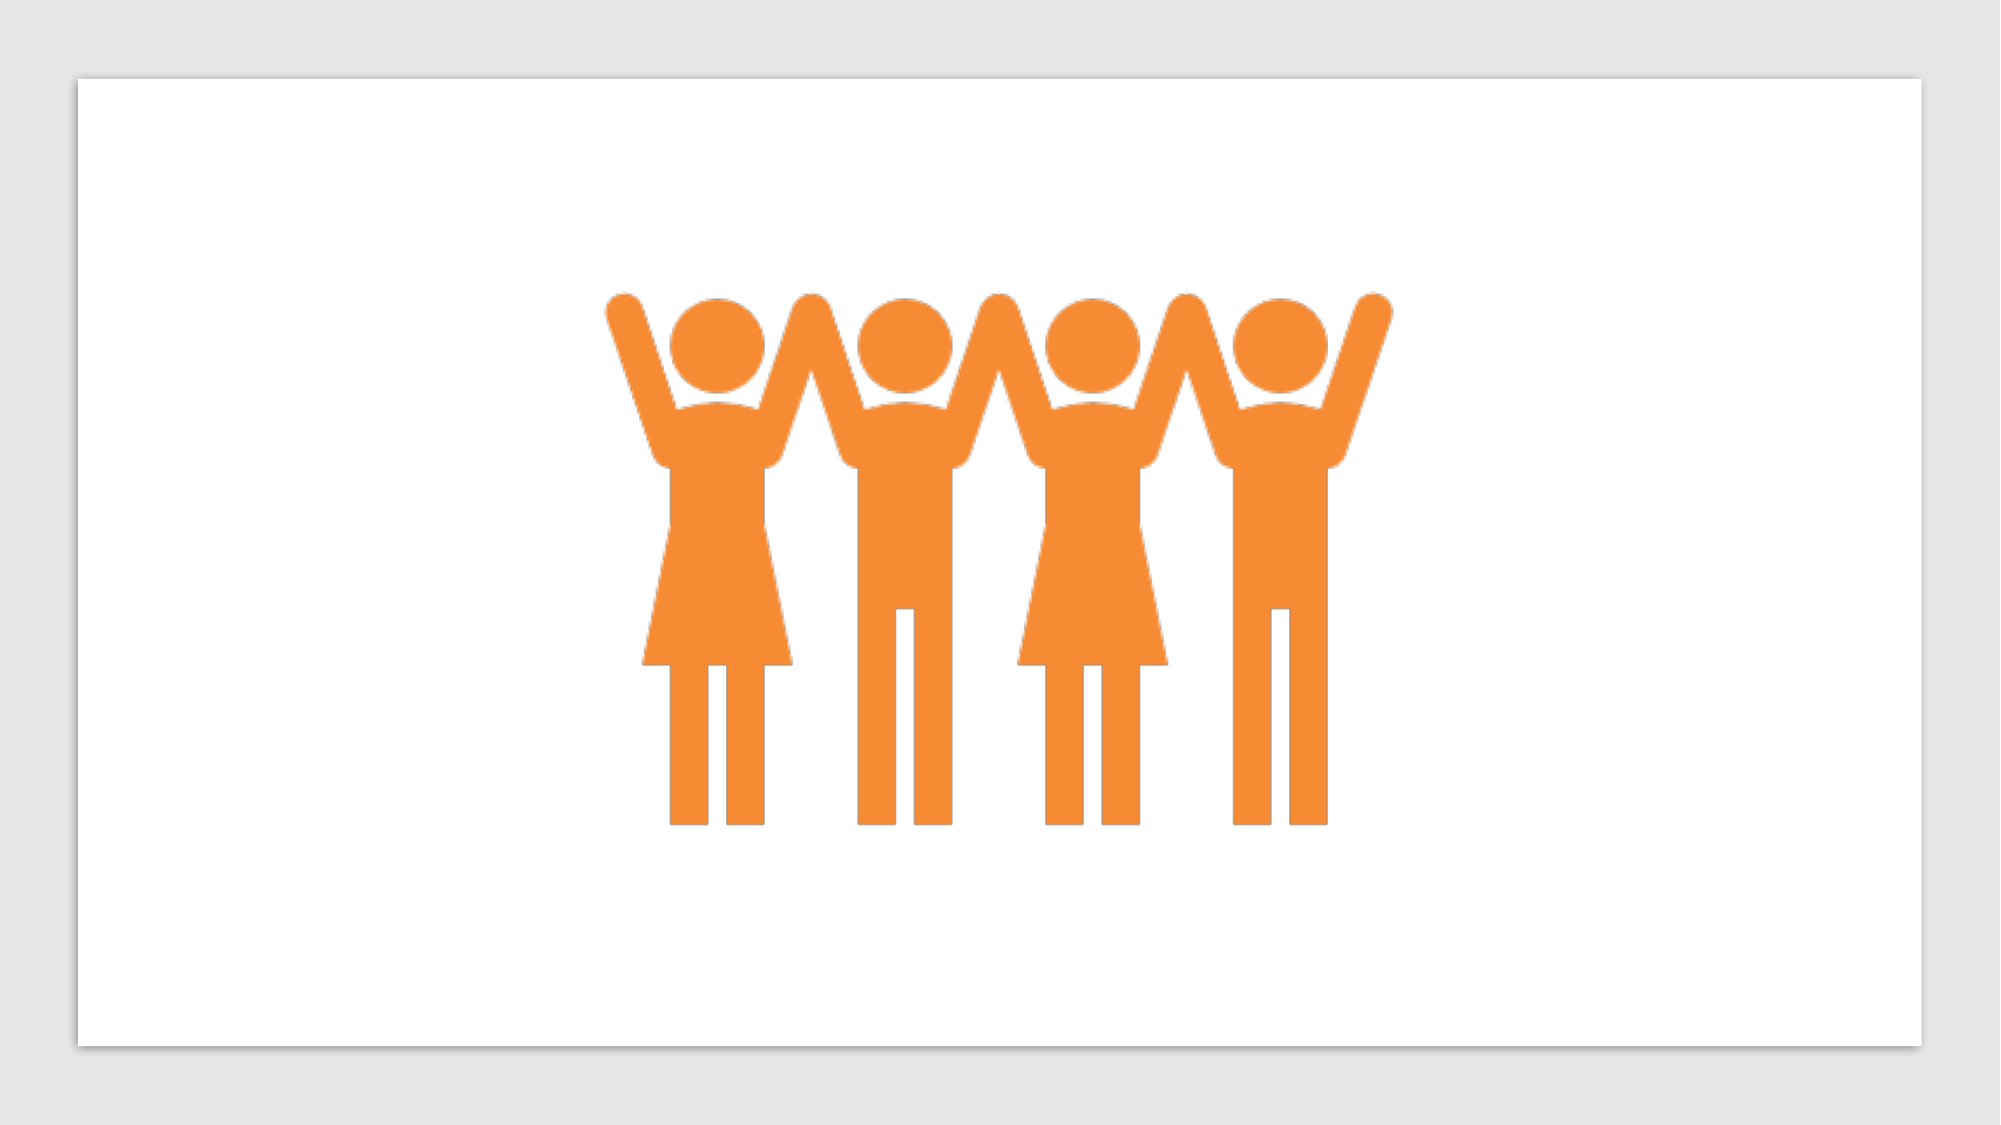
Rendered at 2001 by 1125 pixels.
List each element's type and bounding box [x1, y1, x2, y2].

picture [549, 112, 1450, 1013]
text_box [0, 0, 2000, 1125]
text_box [77, 78, 1923, 1047]
